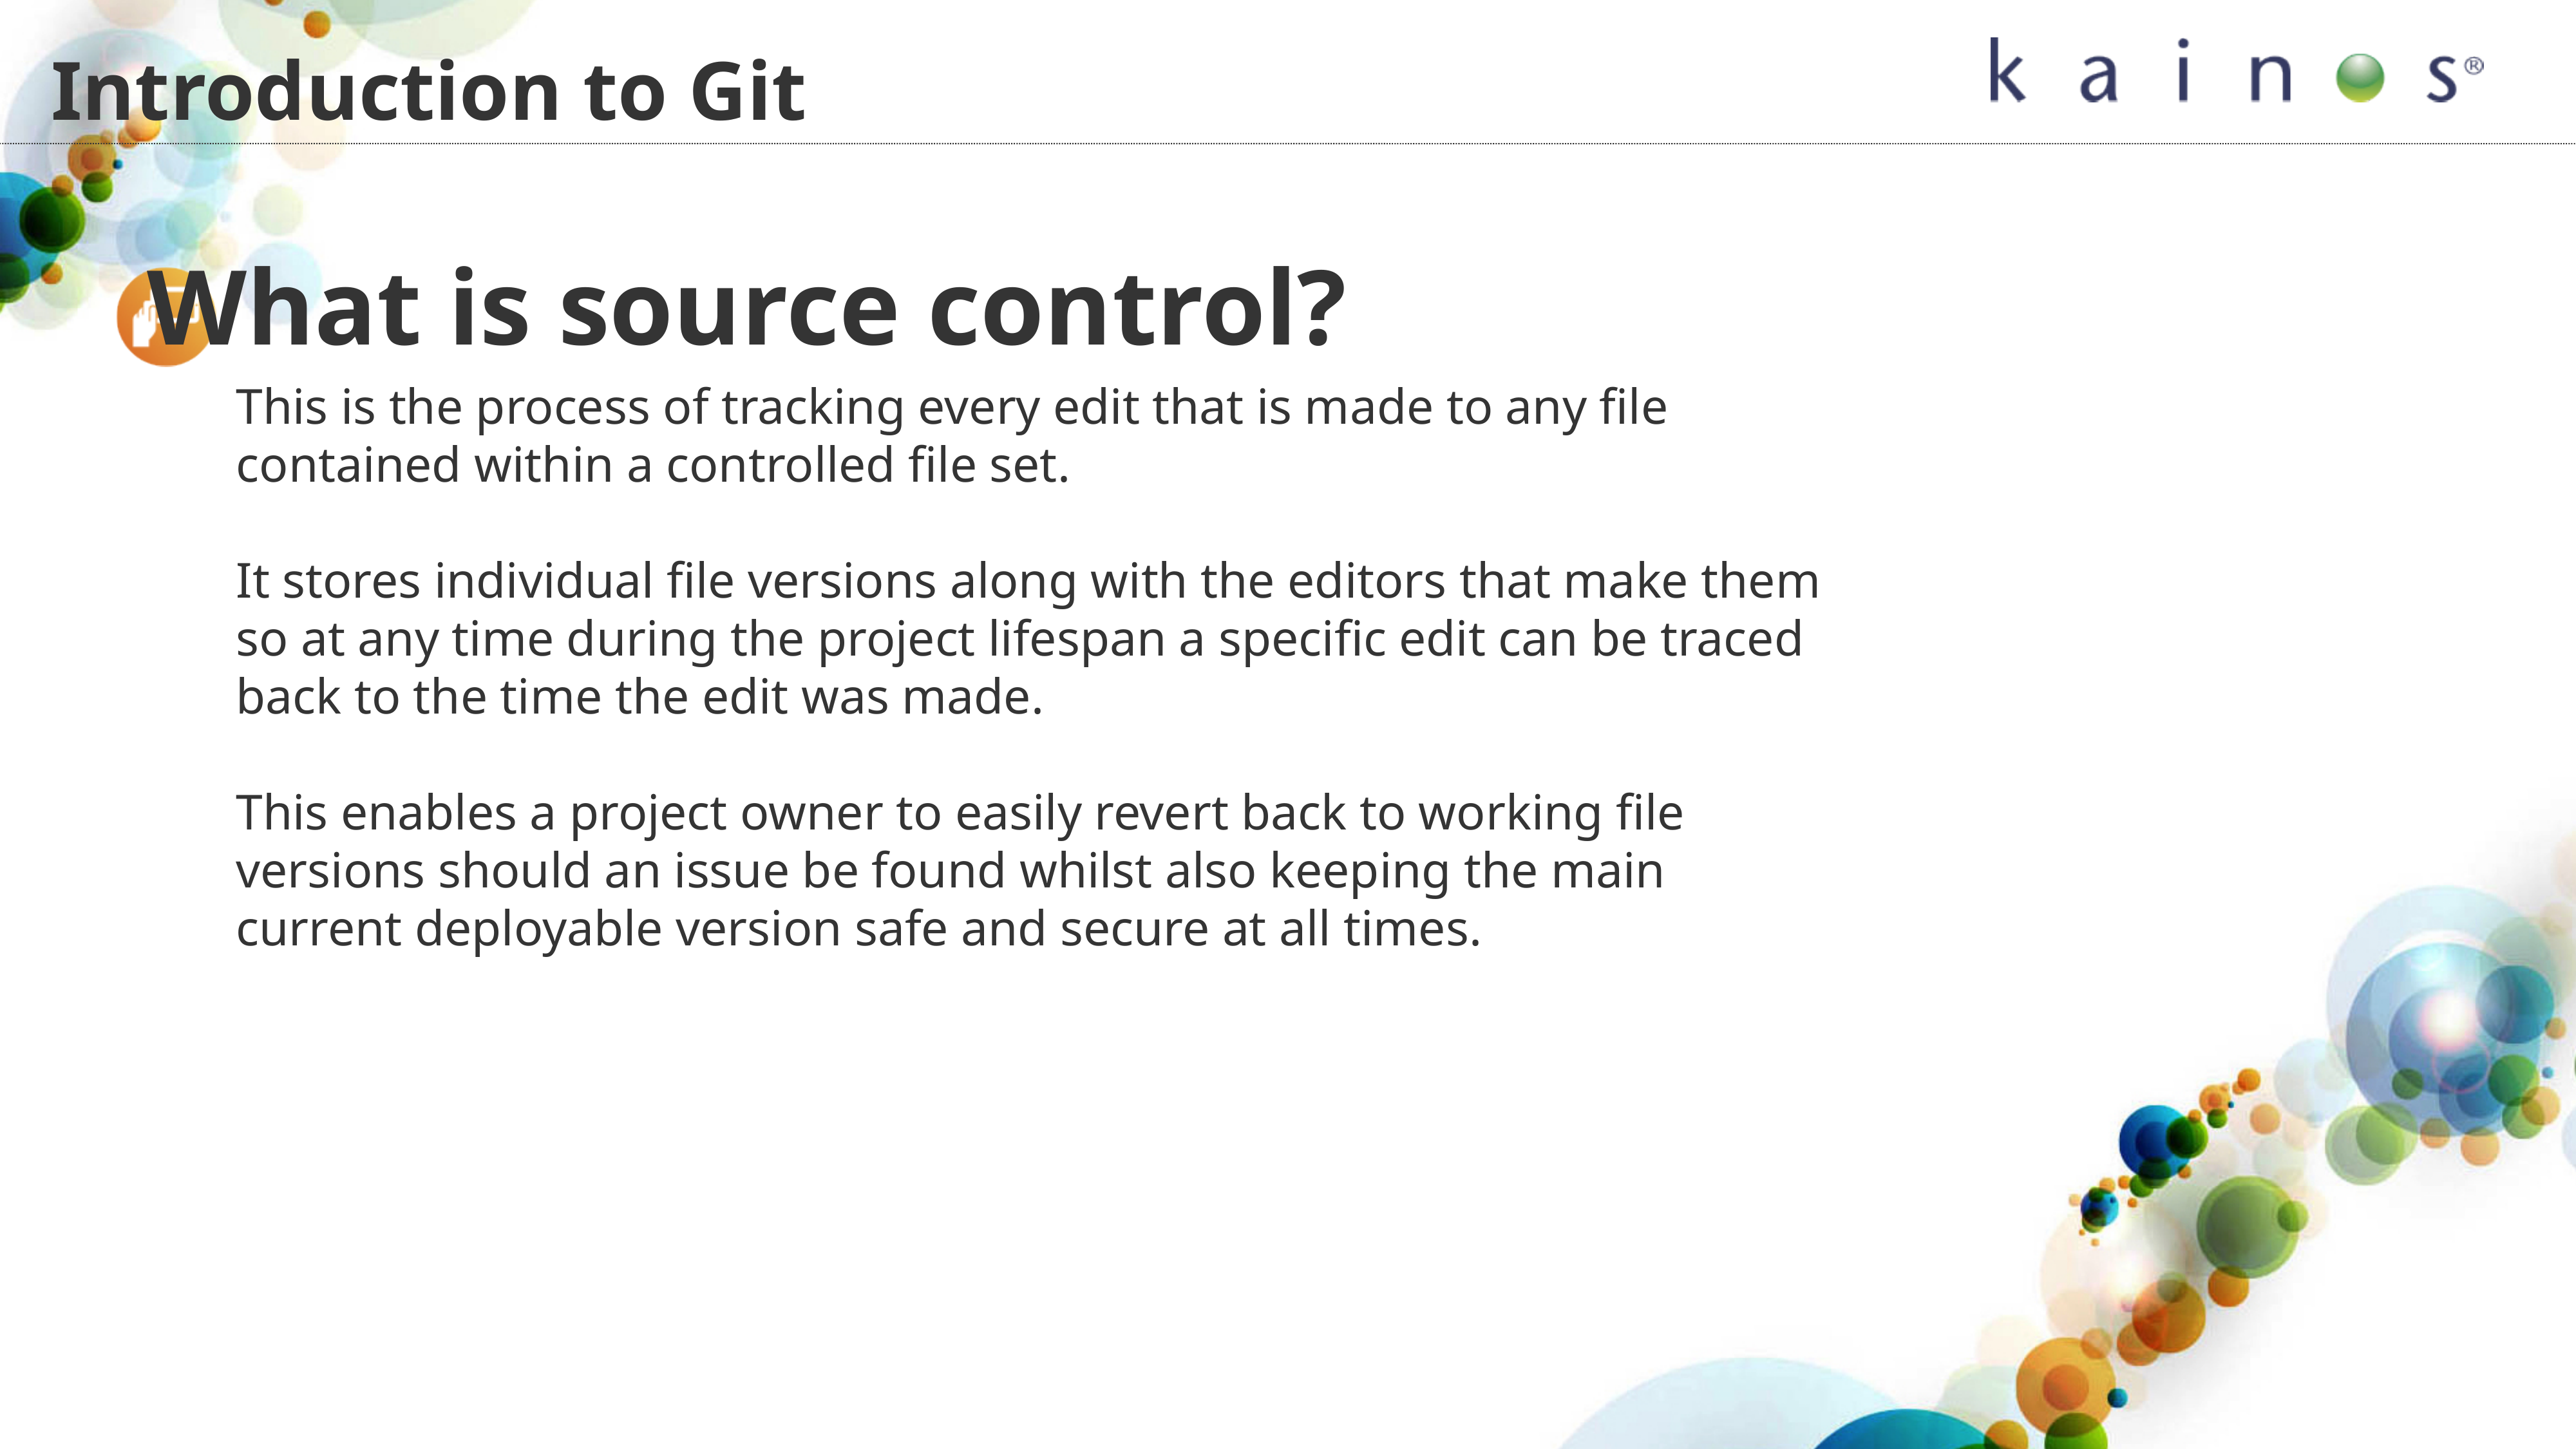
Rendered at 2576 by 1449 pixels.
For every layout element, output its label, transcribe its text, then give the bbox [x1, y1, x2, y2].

picture [1991, 37, 2484, 102]
text_box Introduction to Git [622, 20, 1406, 118]
picture [1454, 748, 2576, 1449]
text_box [116, 254, 1256, 368]
picture [0, 0, 620, 415]
text_box This is the process of tracking every edit that is made to any file contained within a controlled file set. It stores individual file versions along with the editors that make them so at any time during the project lifespan a specific edit can be traced back to the time the edit was made. This enables a project owner to easily revert back to working file versions should an issue be found whilst also keeping the main current deployable version safe and secure at all times. [236, 375, 1828, 1273]
